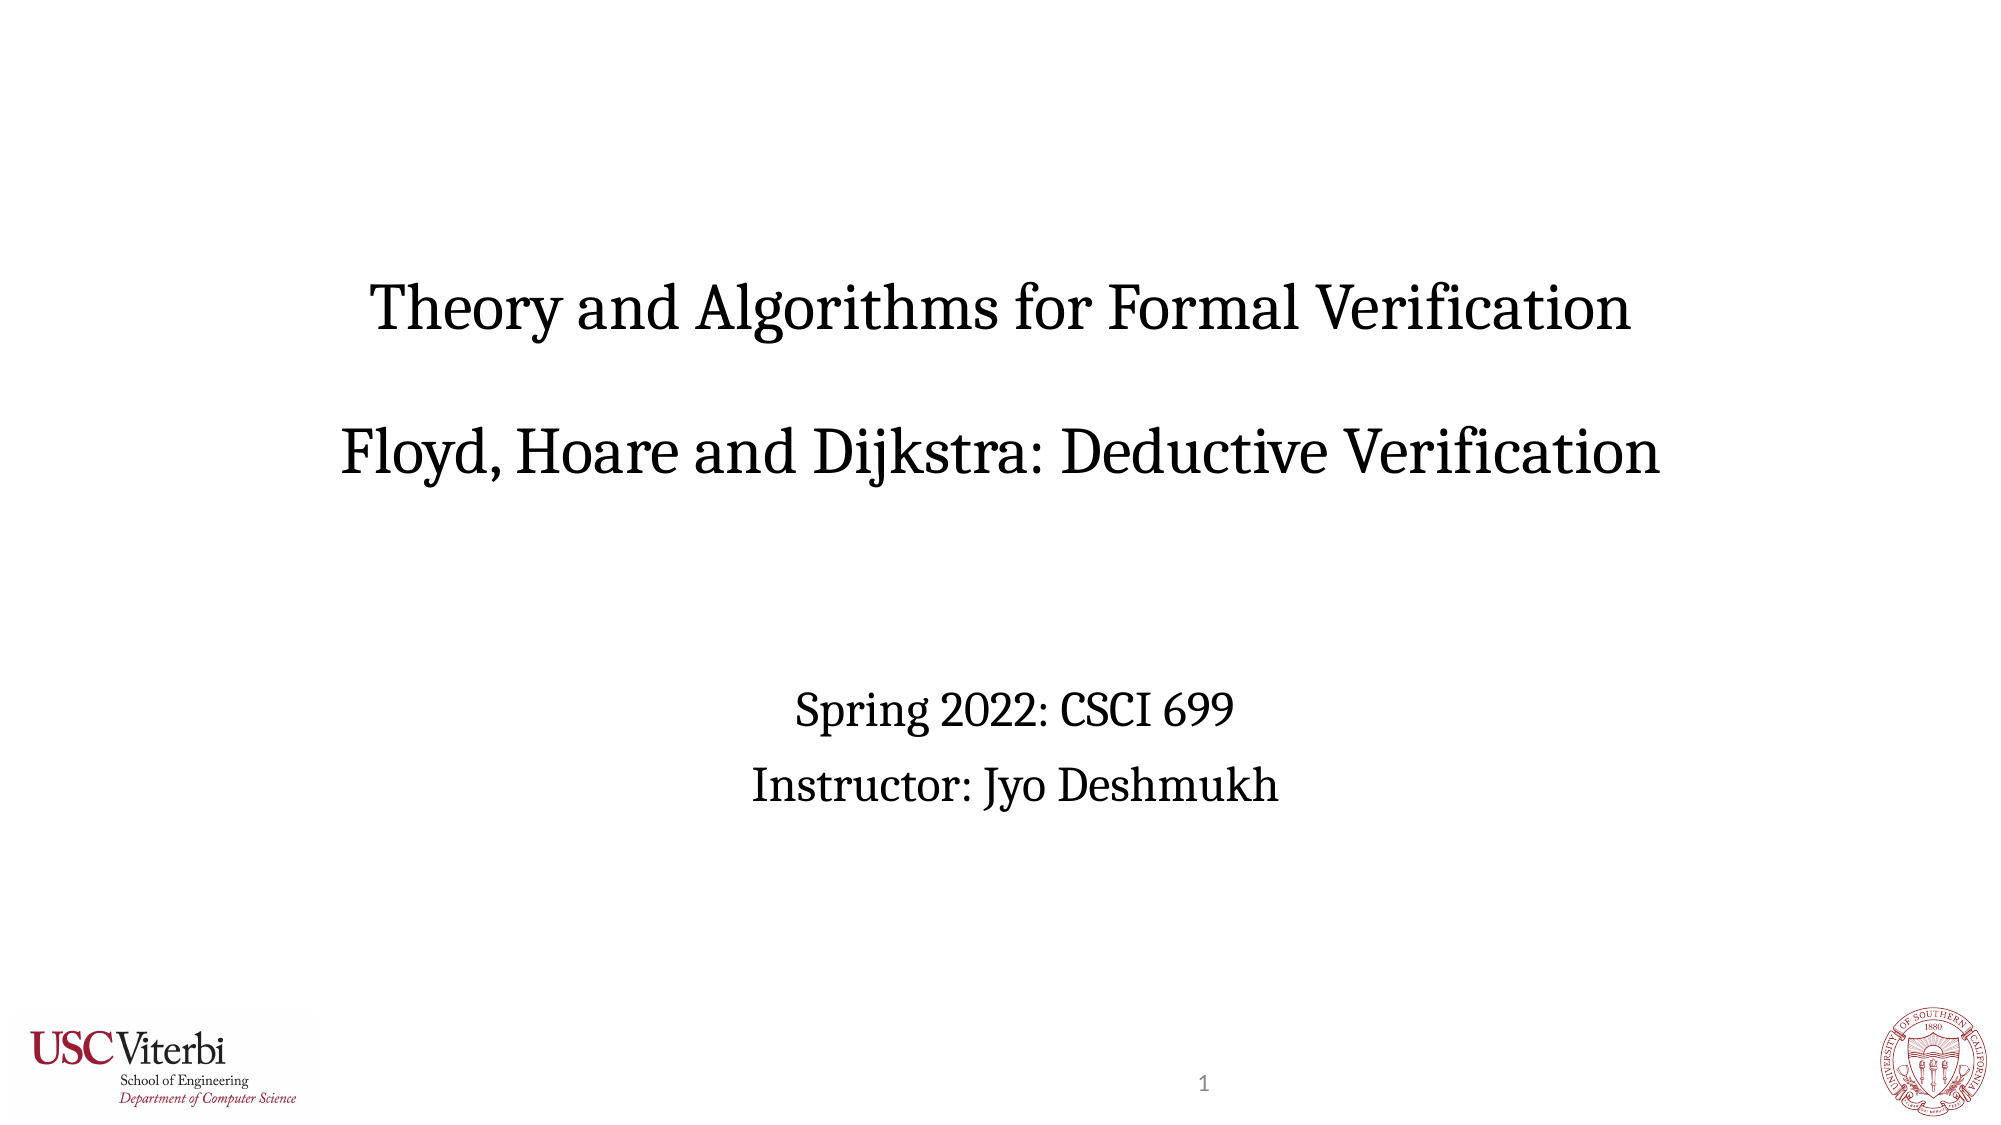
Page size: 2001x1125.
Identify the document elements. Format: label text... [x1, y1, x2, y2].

title Theory and Algorithms for Formal Verification Floyd, Hoare and Dijkstra: Deductive Verification [32, 184, 1972, 576]
slide_number 1 [774, 1051, 1225, 1112]
subtitle Spring 2022: CSCI 699 Instructor: Jyo Deshmukh [177, 675, 1855, 860]
picture [12, 1014, 316, 1119]
picture [1879, 1002, 1988, 1119]
